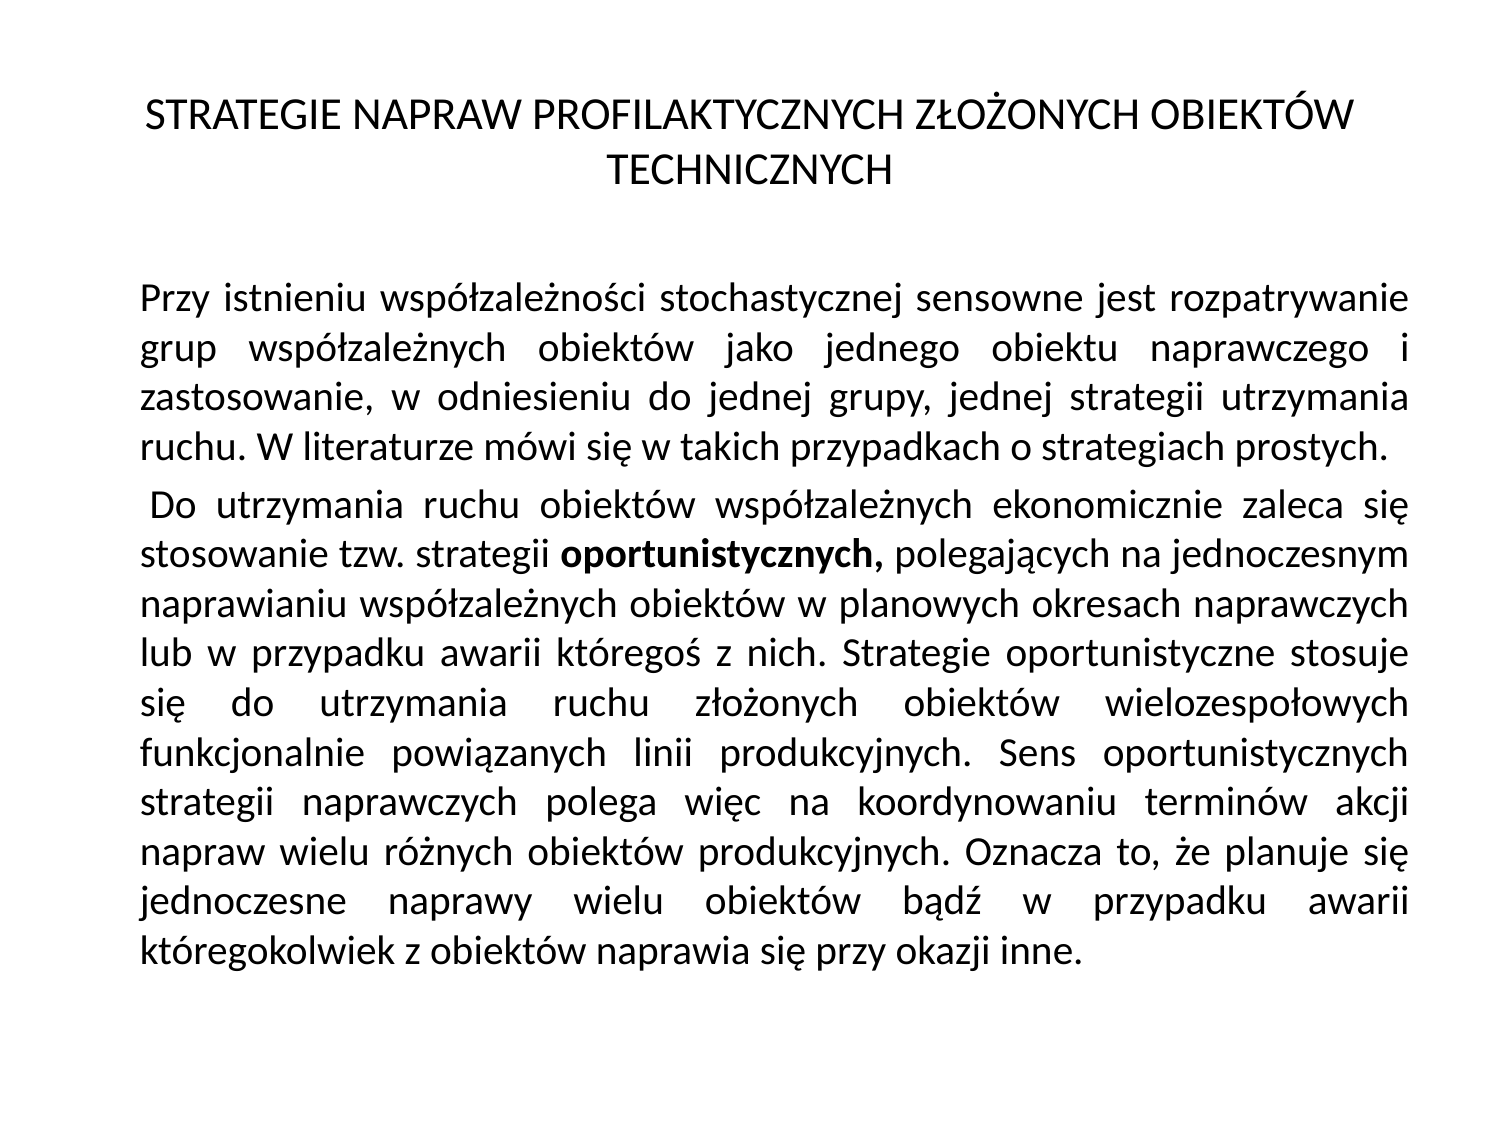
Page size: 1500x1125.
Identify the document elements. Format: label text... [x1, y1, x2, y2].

list Przy istnieniu współzależności stochastycznej sensowne jest rozpatrywanie grup współzależnych obiektów jako jednego obiektu naprawczego i zastosowanie, w odniesieniu do jednej grupy, jednej strategii utrzymania ruchu. W literaturze mówi się w takich przypadkach o strategiach prostych. Do utrzymania ruchu obiektów współzależnych ekonomicznie zaleca się stosowanie tzw. strategii oportunistycznych, polegających na jednoczesnym naprawianiu współzależnych obiektów w planowych okresach naprawczych lub w przypadku awarii któregoś z nich. Strategie oportunistyczne stosuje się do utrzymania ruchu złożonych obiektów wielozespołowych funkcjonalnie powiązanych linii produkcyjnych. Sens oportunistycznych strategii naprawczych polega więc na koordynowaniu terminów akcji napraw wielu różnych obiektów produkcyjnych. Oznacza to, że planuje się jednoczesne naprawy wielu obiektów bądź w przypadku awarii któregokolwiek z obiektów naprawia się przy okazji inne. [75, 262, 1425, 1005]
title STRATEGIE NAPRAW PROFILAKTYCZNYCH ZŁOŻONYCH OBIEKTÓW TECHNICZNYCH [75, 45, 1425, 233]
